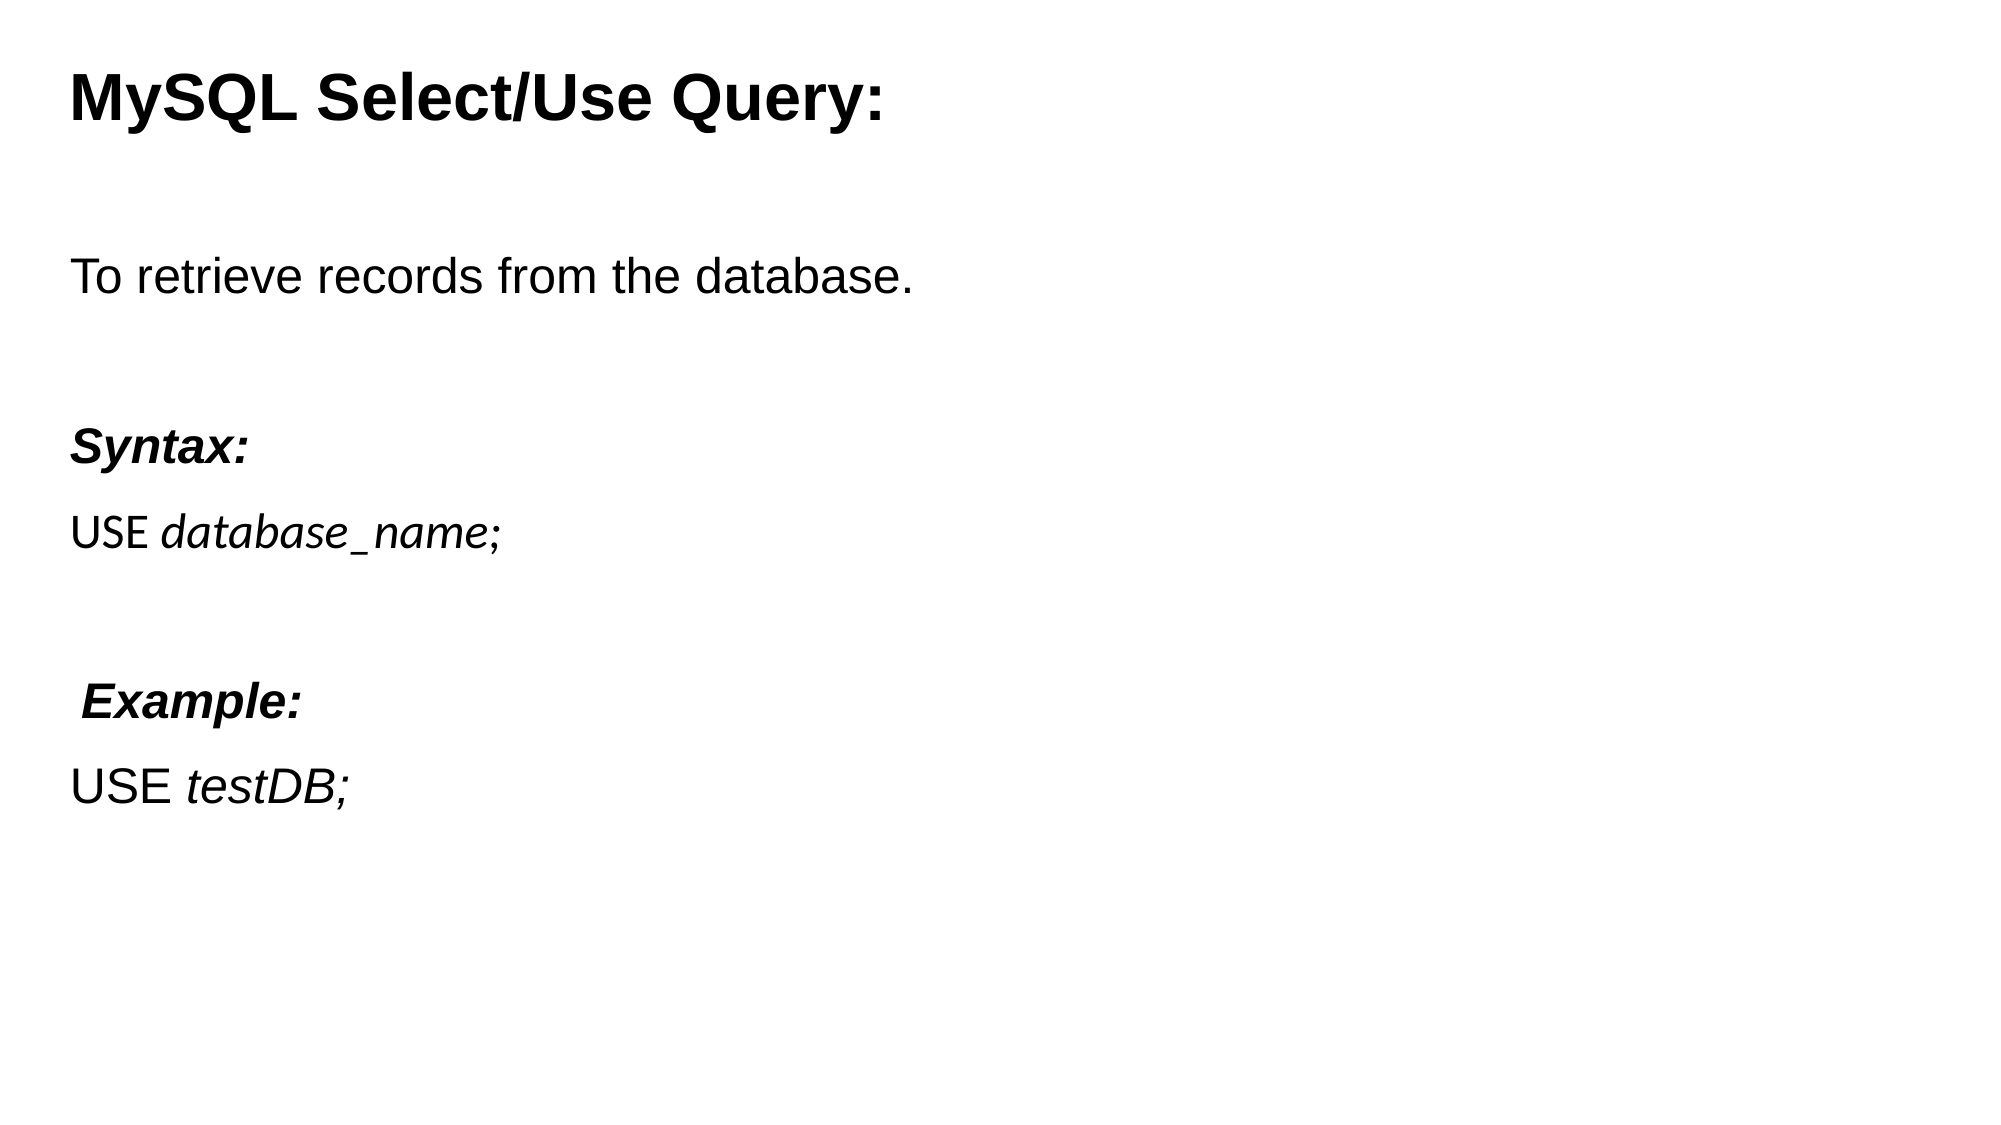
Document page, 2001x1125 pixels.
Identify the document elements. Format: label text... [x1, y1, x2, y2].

text_box MySQL Select/Use Query: To retrieve records from the database. Syntax: USE database_name; Example: USE testDB; [69, 53, 1898, 884]
